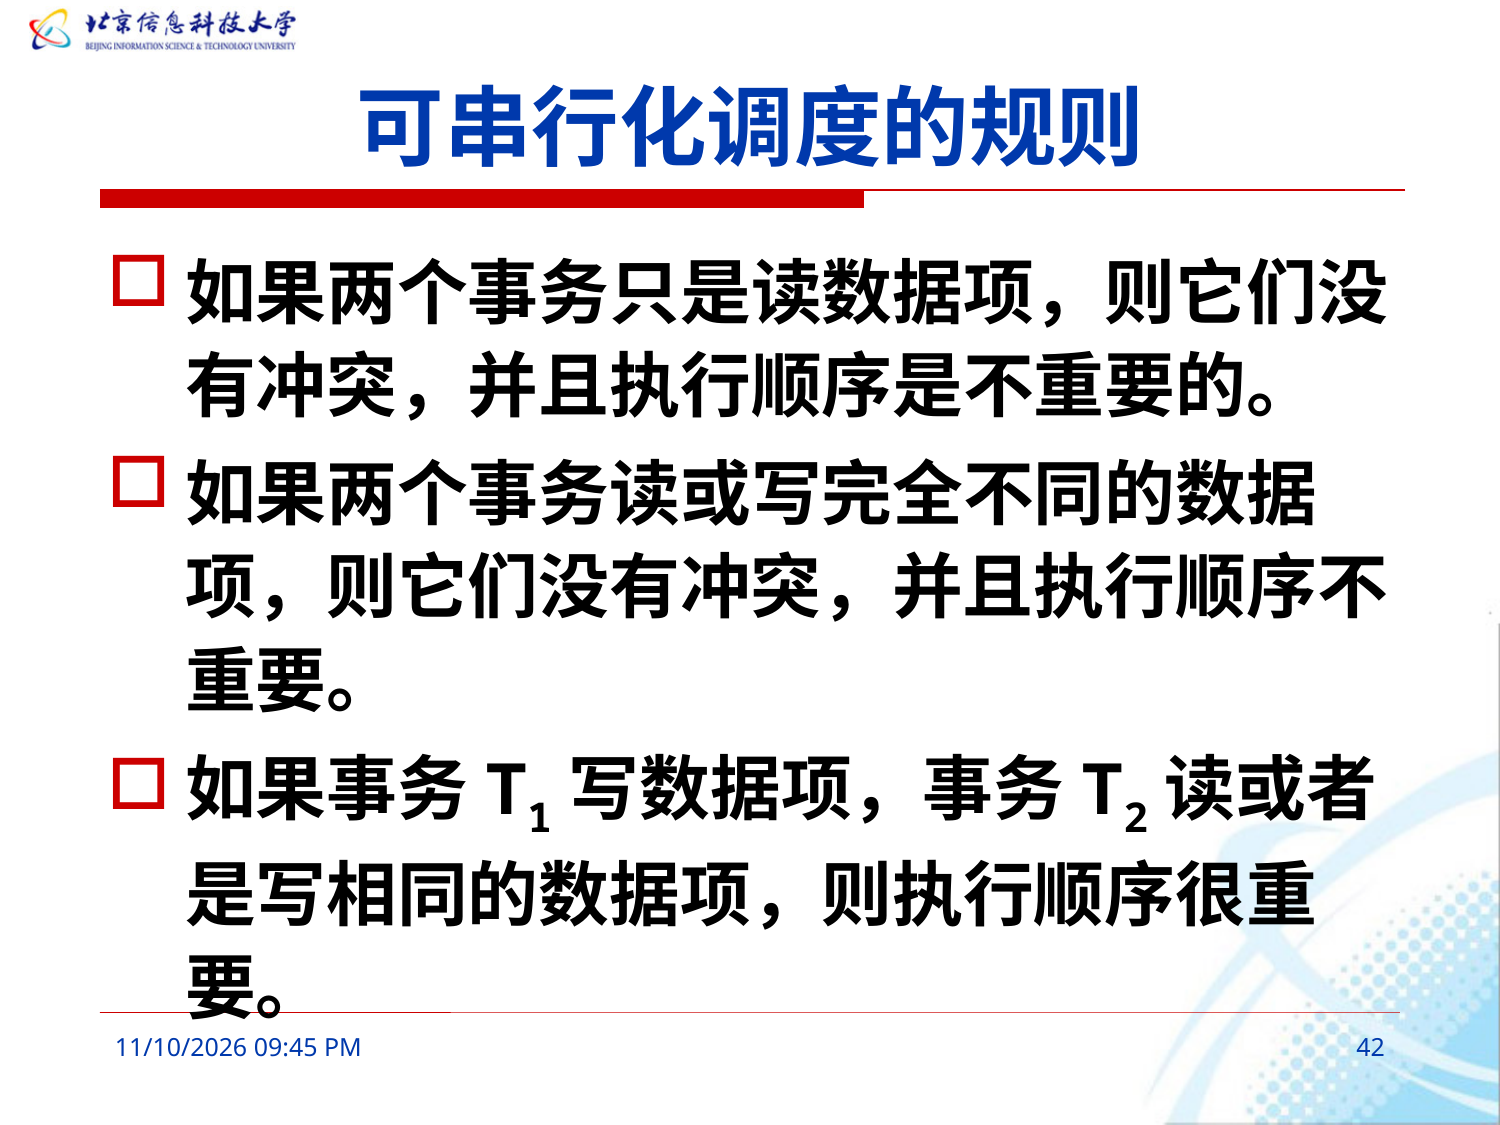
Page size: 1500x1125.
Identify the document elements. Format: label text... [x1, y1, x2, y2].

picture [0, 0, 1500, 1125]
slide_number 42 [1074, 1024, 1401, 1103]
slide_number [99, 1024, 432, 1103]
title 可串行化调度的规则 [93, 49, 1407, 185]
list 如果两个事务只是读数据项，则它们没有冲突，并且执行顺序是不重要的。 如果两个事务读或写完全不同的数据项，则它们没有冲突，并且执行顺序不重要。 如果事务T1写数据项，事务T2读或者是写相同的数据项，则执行顺序很重要。 [92, 231, 1424, 1000]
